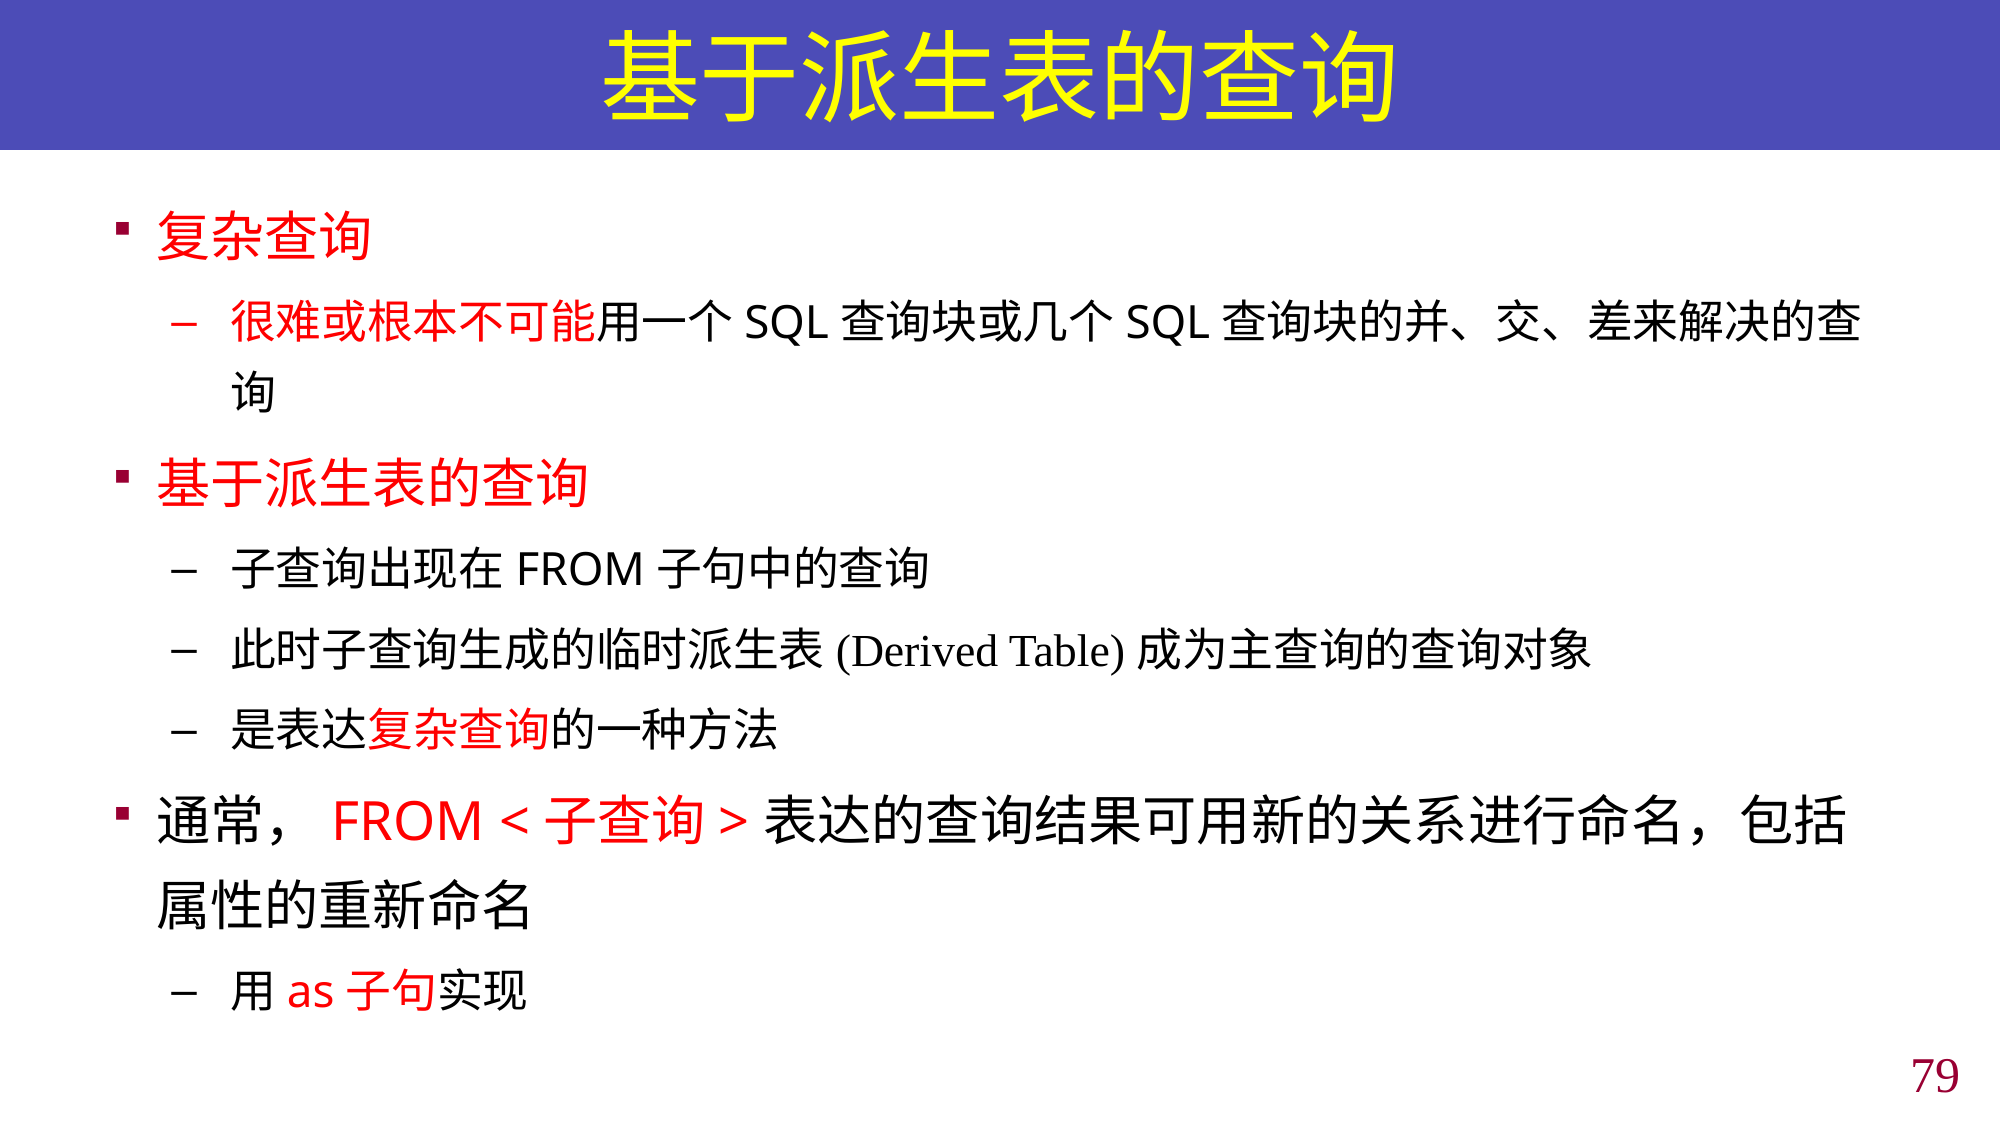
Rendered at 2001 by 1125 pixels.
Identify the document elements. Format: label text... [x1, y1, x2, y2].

list 复杂查询 很难或根本不可能用一个SQL查询块或几个SQL查询块的并、交、差来解决的查询 基于派生表的查询 子查询出现在FROM子句中的查询 此时子查询生成的临时派生表(Derived Table)成为主查询的查询对象 是表达复杂查询的一种方法 通常，FROM <子查询>表达的查询结果可用新的关系进行命名，包括属性的重新命名 用as子句实现 [97, 174, 1904, 1073]
title 基于派生表的查询 [0, 0, 2000, 150]
slide_number 78 [1550, 1048, 1975, 1096]
